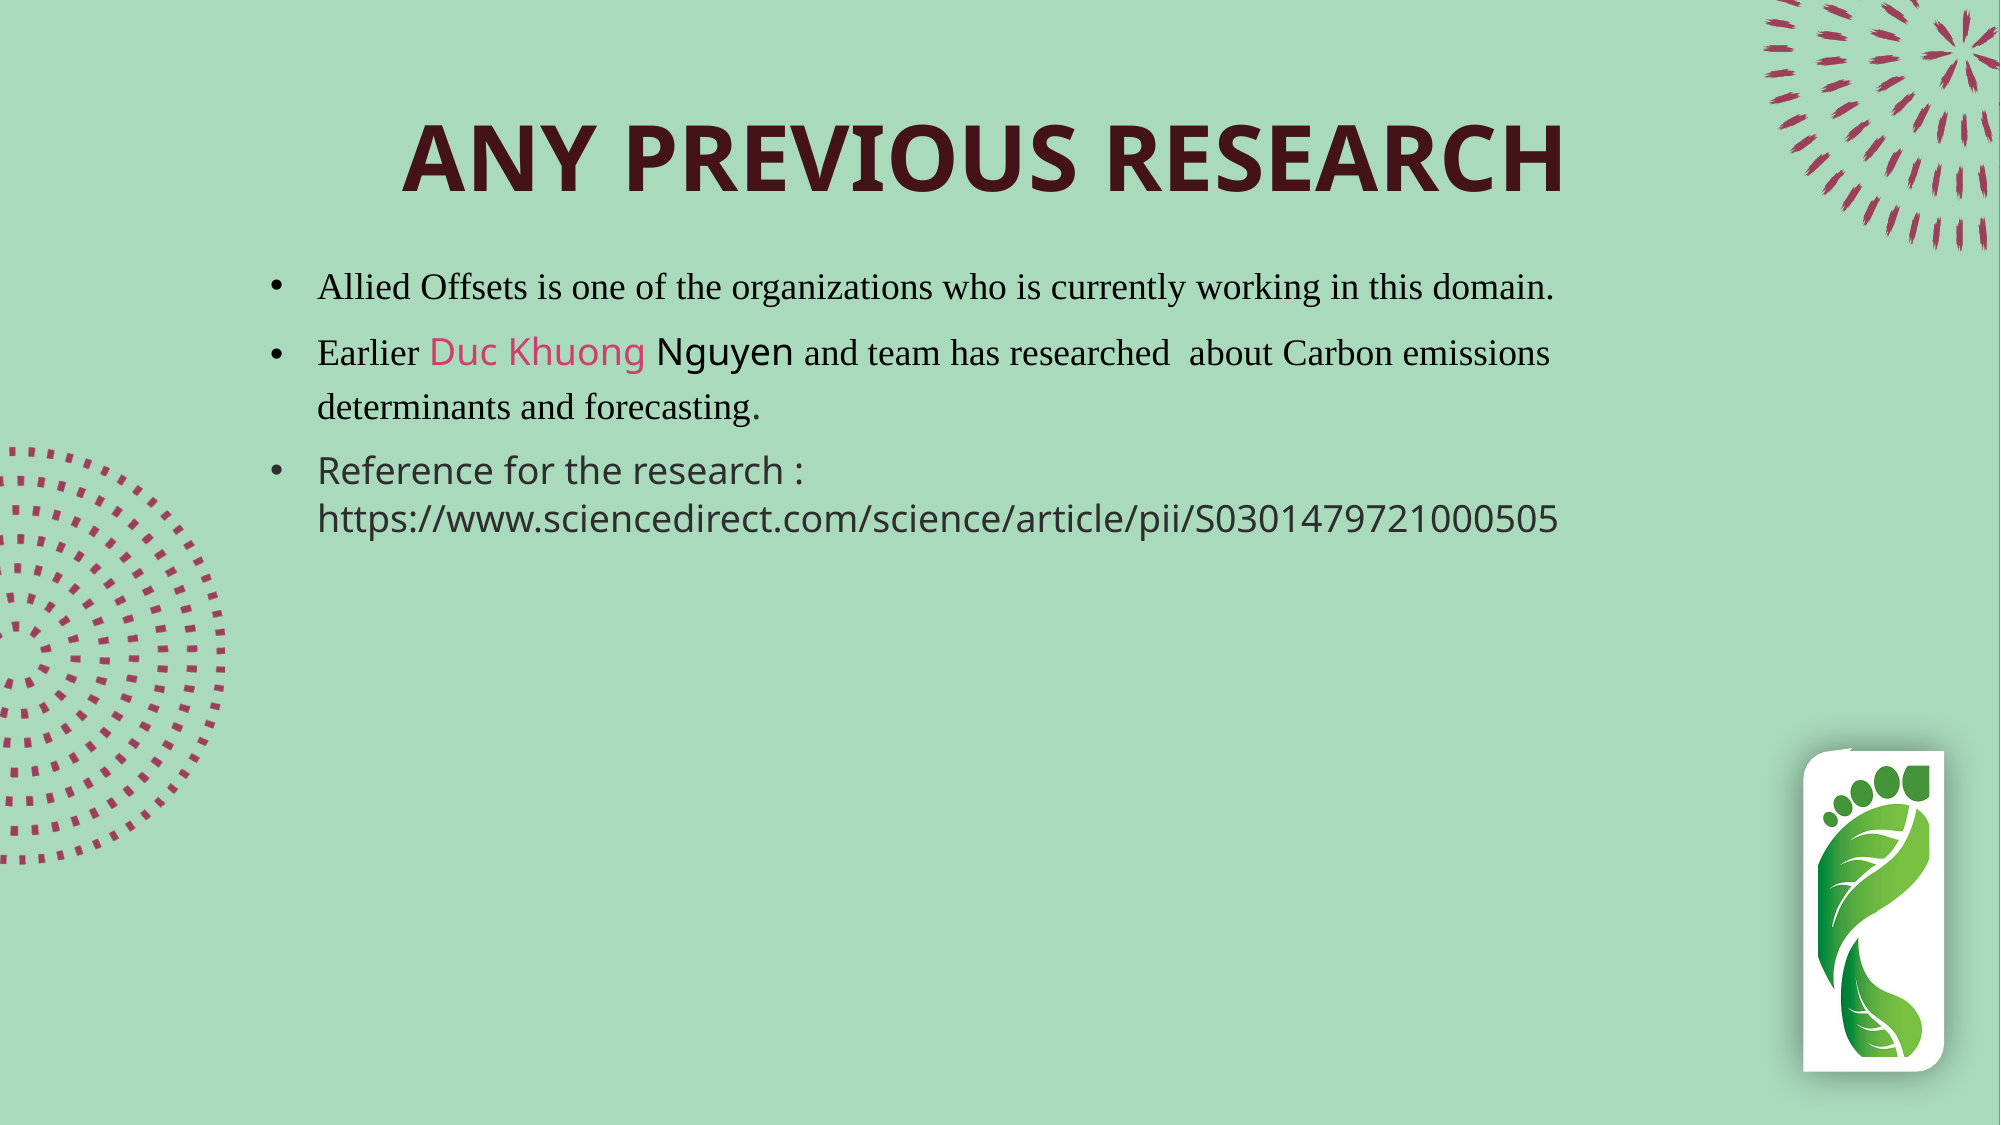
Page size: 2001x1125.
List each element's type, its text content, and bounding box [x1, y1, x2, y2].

text_box [0, 0, 2000, 1125]
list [1810, 758, 1937, 1065]
text_box Allied Offsets is one of the organizations who is currently working in this domain. Earlier Duc Khuong Nguyen and team has researched about Carbon emissions determinants and forecasting. Reference for the research : https://www.sciencedirect.com/science/article/pii/S0301479721000505 [255, 251, 1591, 612]
title ANY PREVIOUS RESEARCH [137, 91, 1762, 233]
picture [1762, 0, 2000, 252]
picture [0, 446, 225, 865]
